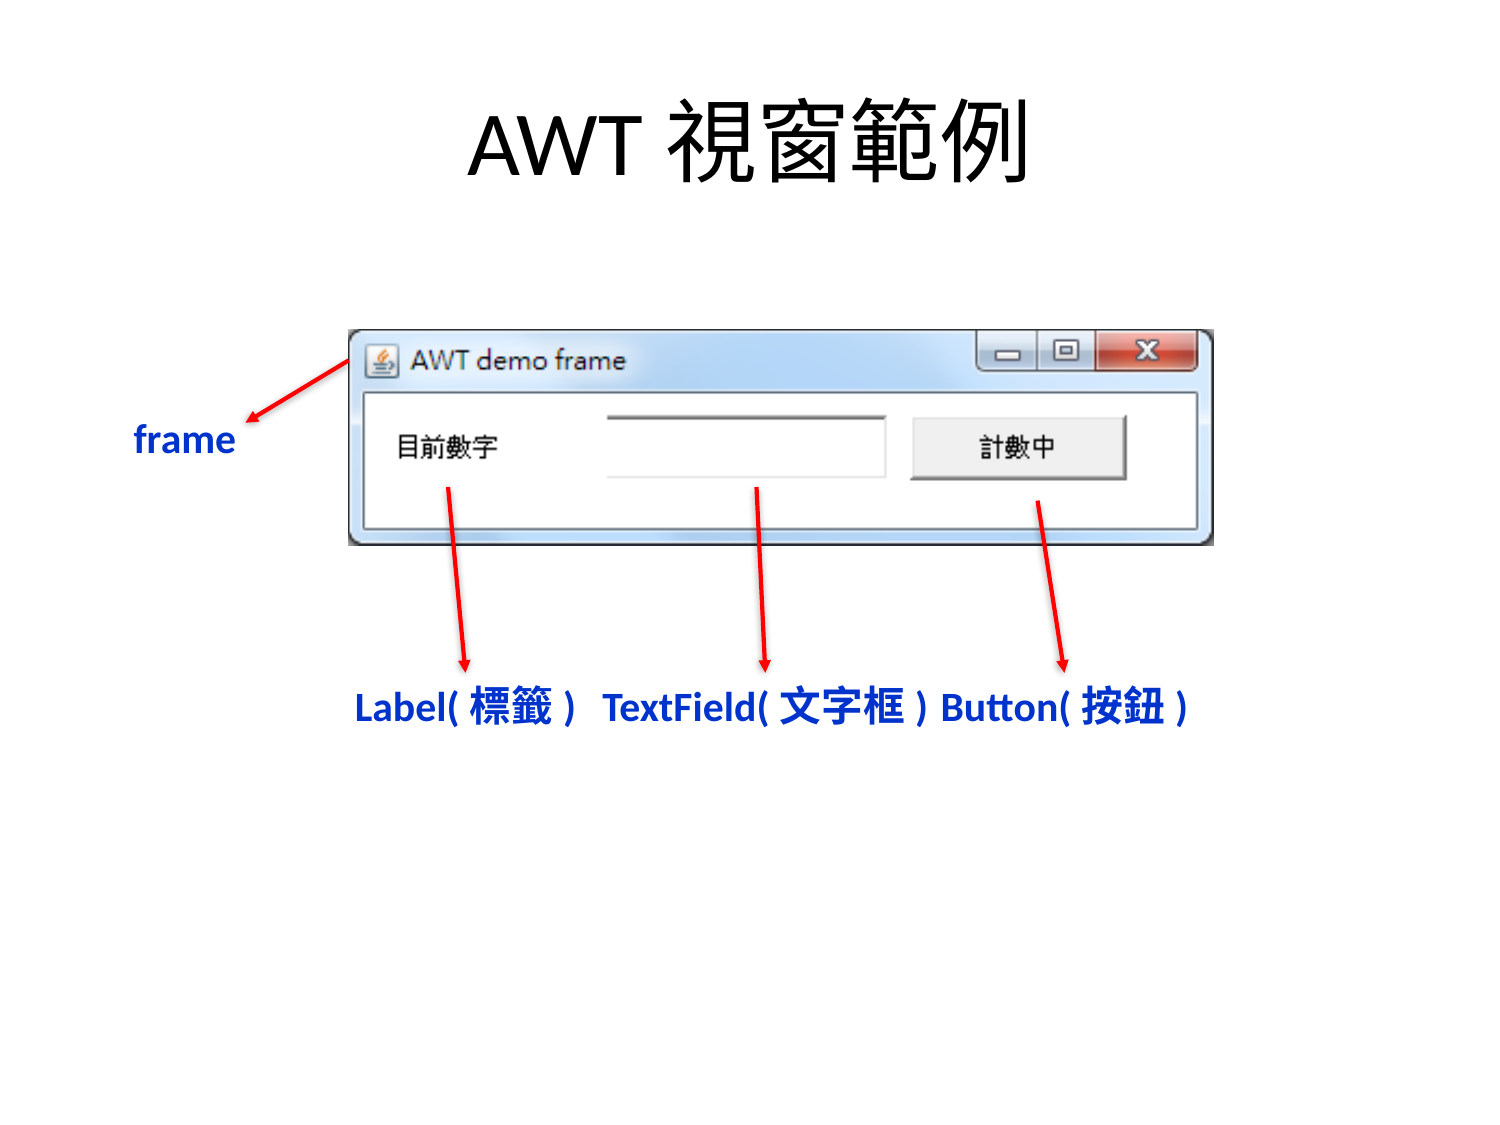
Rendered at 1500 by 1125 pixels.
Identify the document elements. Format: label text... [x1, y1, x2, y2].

text_box Button(按鈕) [925, 672, 1203, 738]
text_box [756, 486, 766, 673]
picture [348, 328, 1214, 546]
text_box frame [118, 404, 271, 470]
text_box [245, 360, 349, 423]
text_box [447, 486, 466, 673]
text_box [1037, 500, 1065, 674]
text_box Label(標籤) [339, 672, 587, 738]
title AWT視窗範例 [75, 45, 1425, 233]
text_box TextField(文字框) [587, 672, 925, 738]
